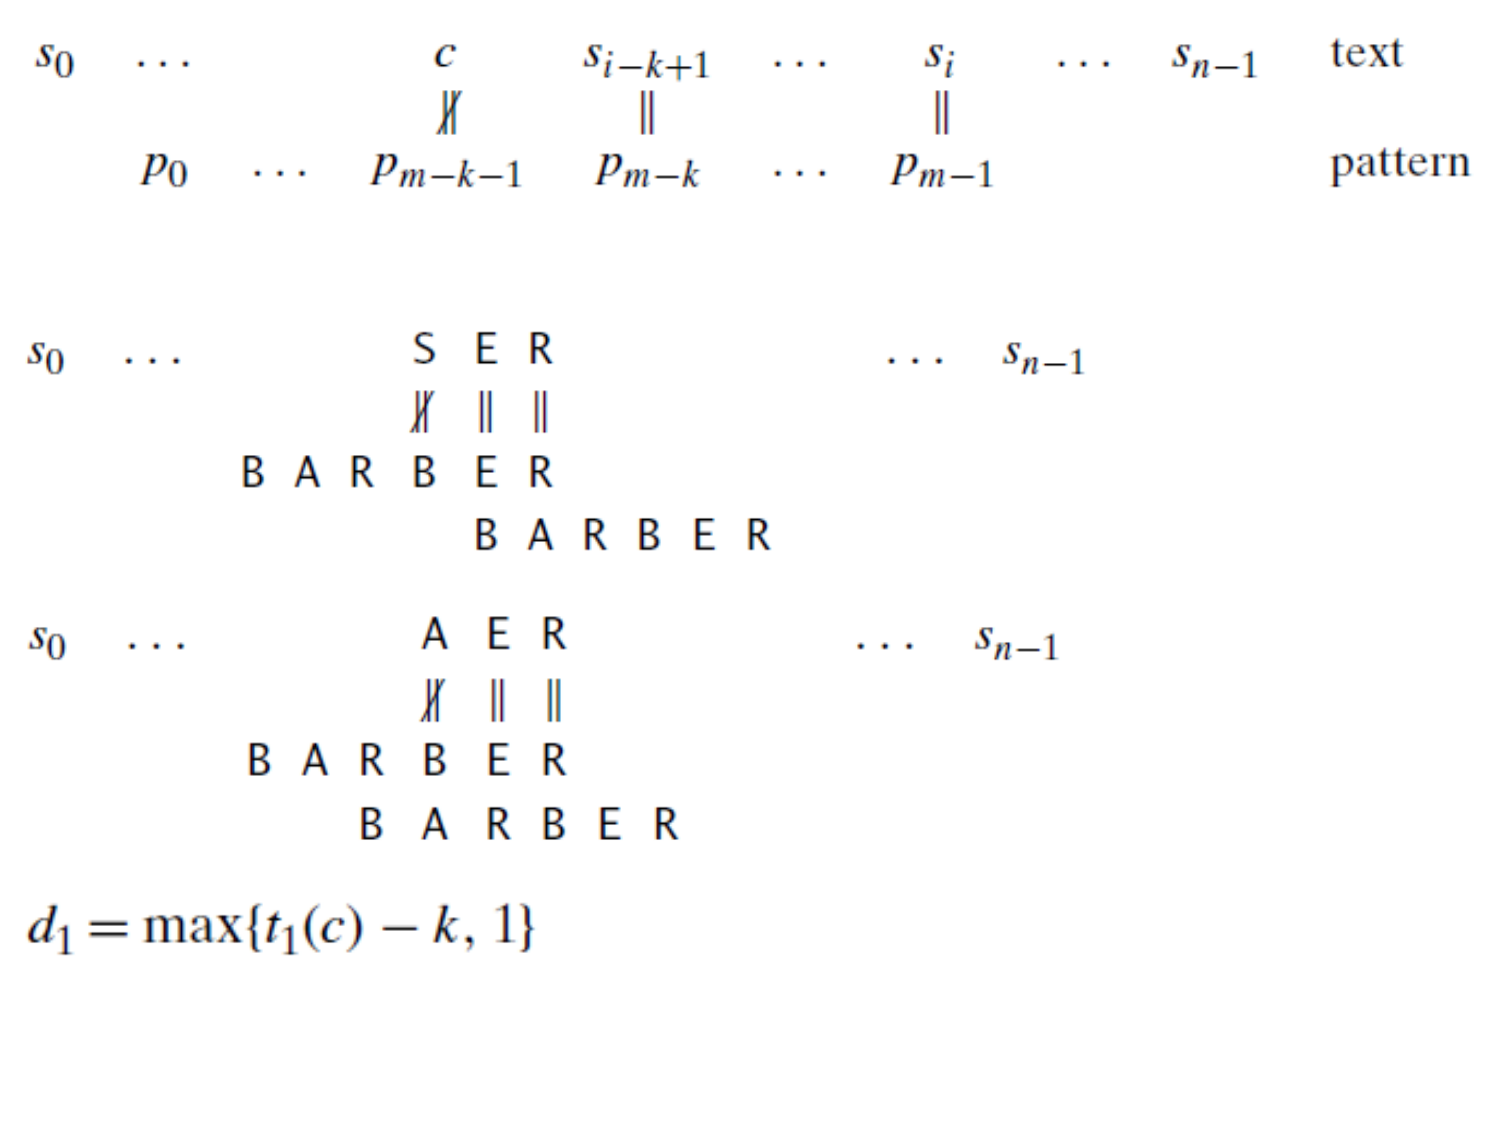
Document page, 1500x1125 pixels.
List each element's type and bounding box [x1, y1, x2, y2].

picture [22, 30, 1478, 195]
picture [22, 887, 540, 965]
picture [22, 316, 1093, 566]
picture [22, 596, 1070, 856]
